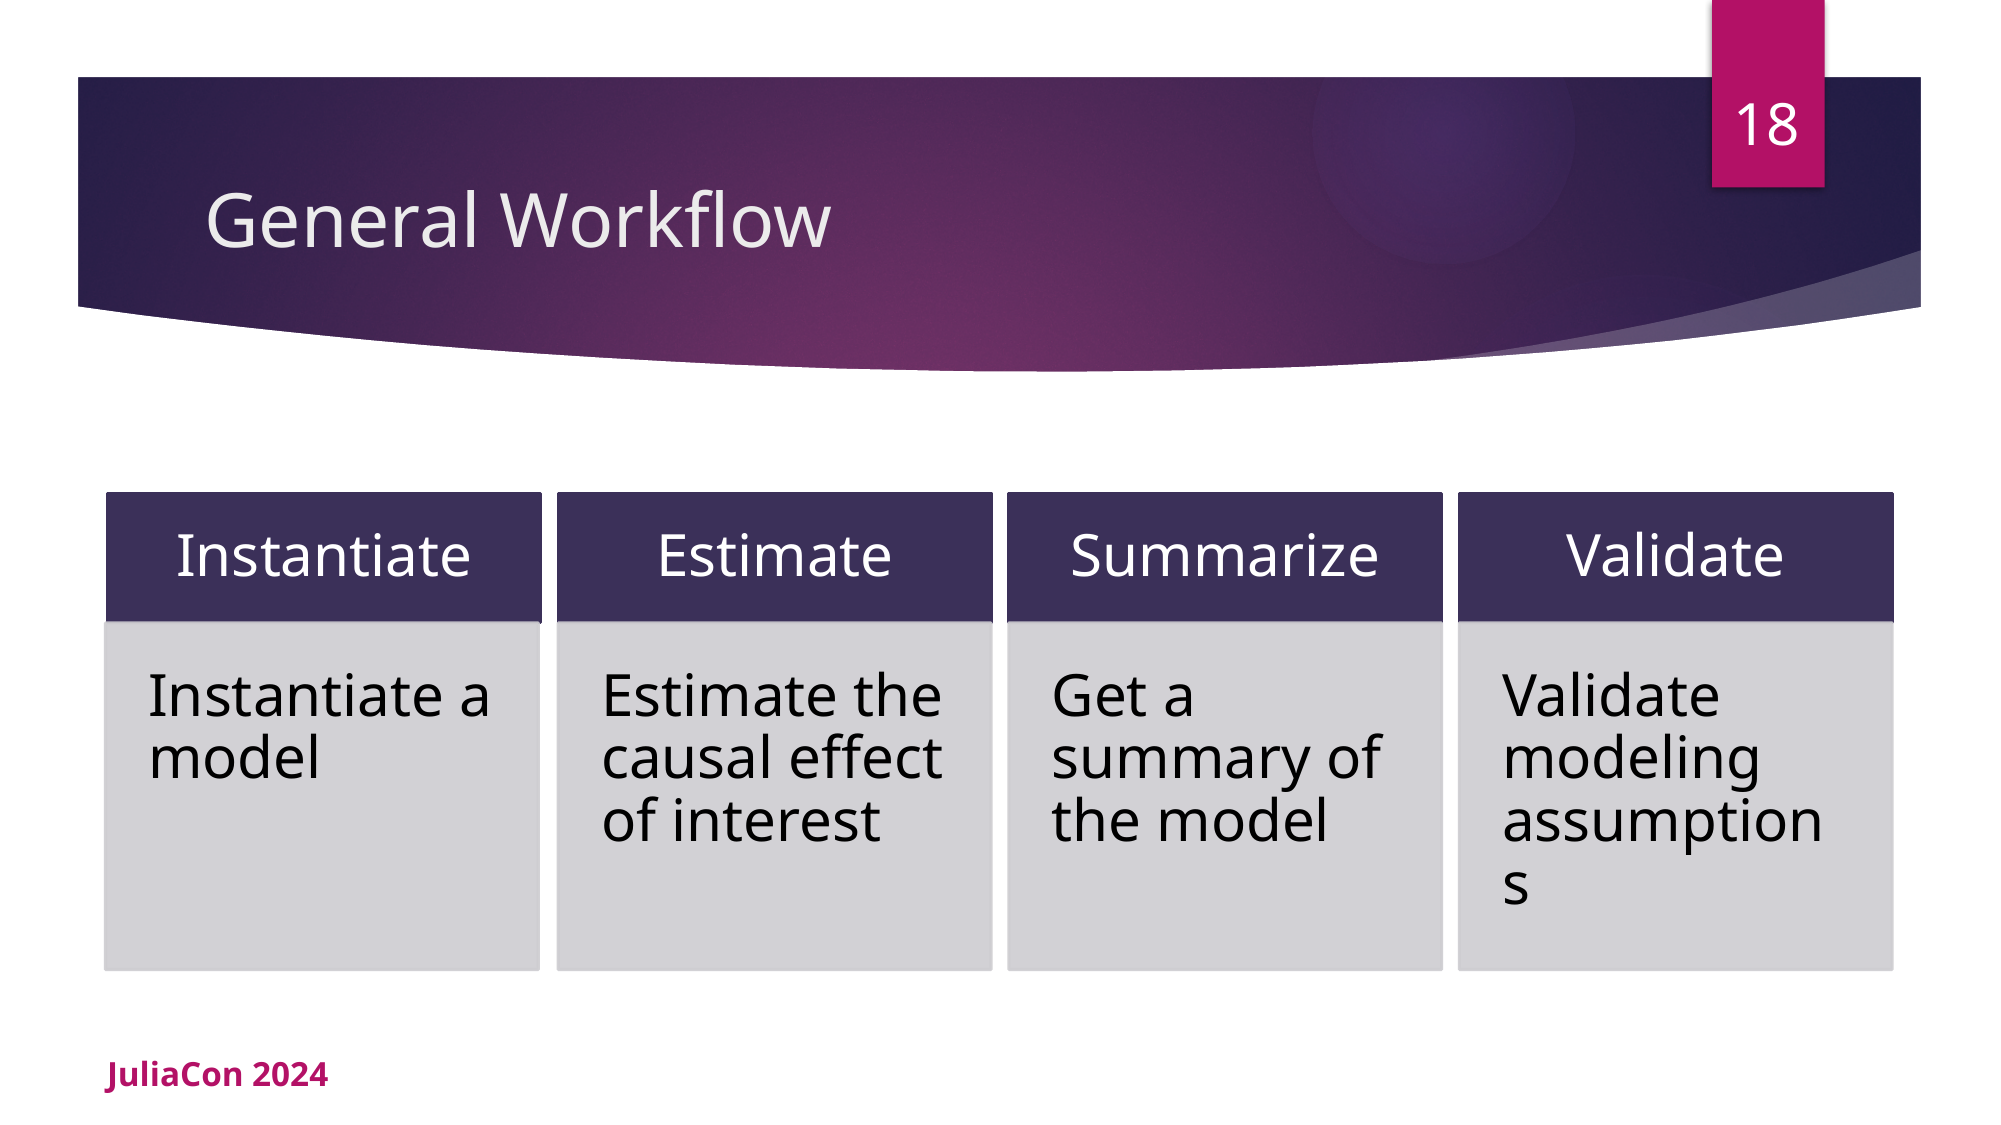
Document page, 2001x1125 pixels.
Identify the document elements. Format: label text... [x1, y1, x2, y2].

slide_number 18 [1698, 48, 1836, 175]
title General Workflow [189, 159, 1627, 276]
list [105, 477, 1895, 985]
footer JuliaCon 2024 [92, 1048, 726, 1099]
